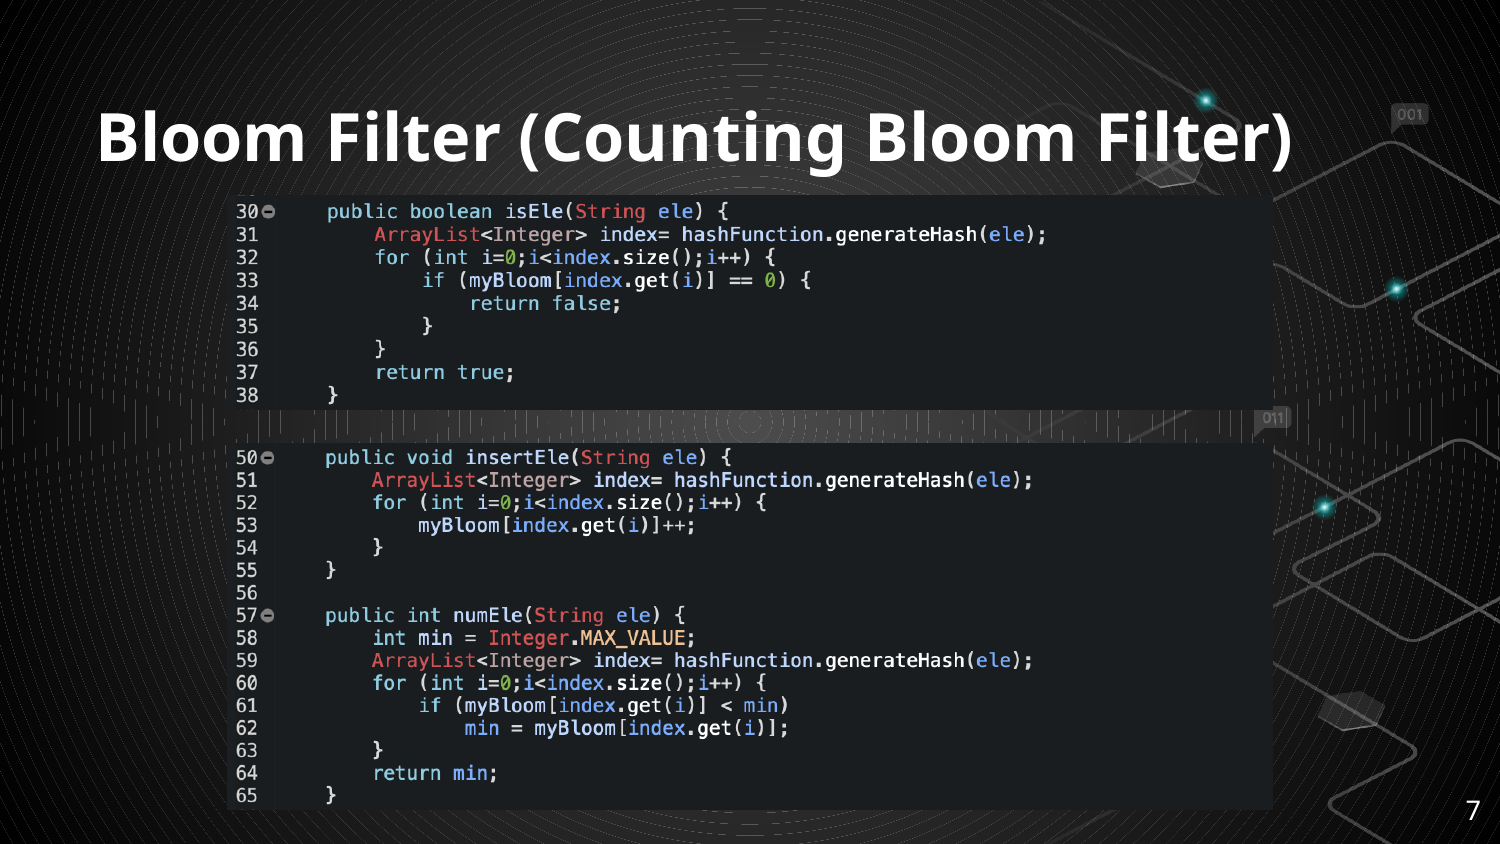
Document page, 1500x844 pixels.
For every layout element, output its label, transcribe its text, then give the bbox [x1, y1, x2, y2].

picture [0, 0, 1500, 844]
slide_number ‹#› [1391, 779, 1482, 844]
title Bloom Filter (Counting Bloom Filter) [95, 33, 1482, 175]
